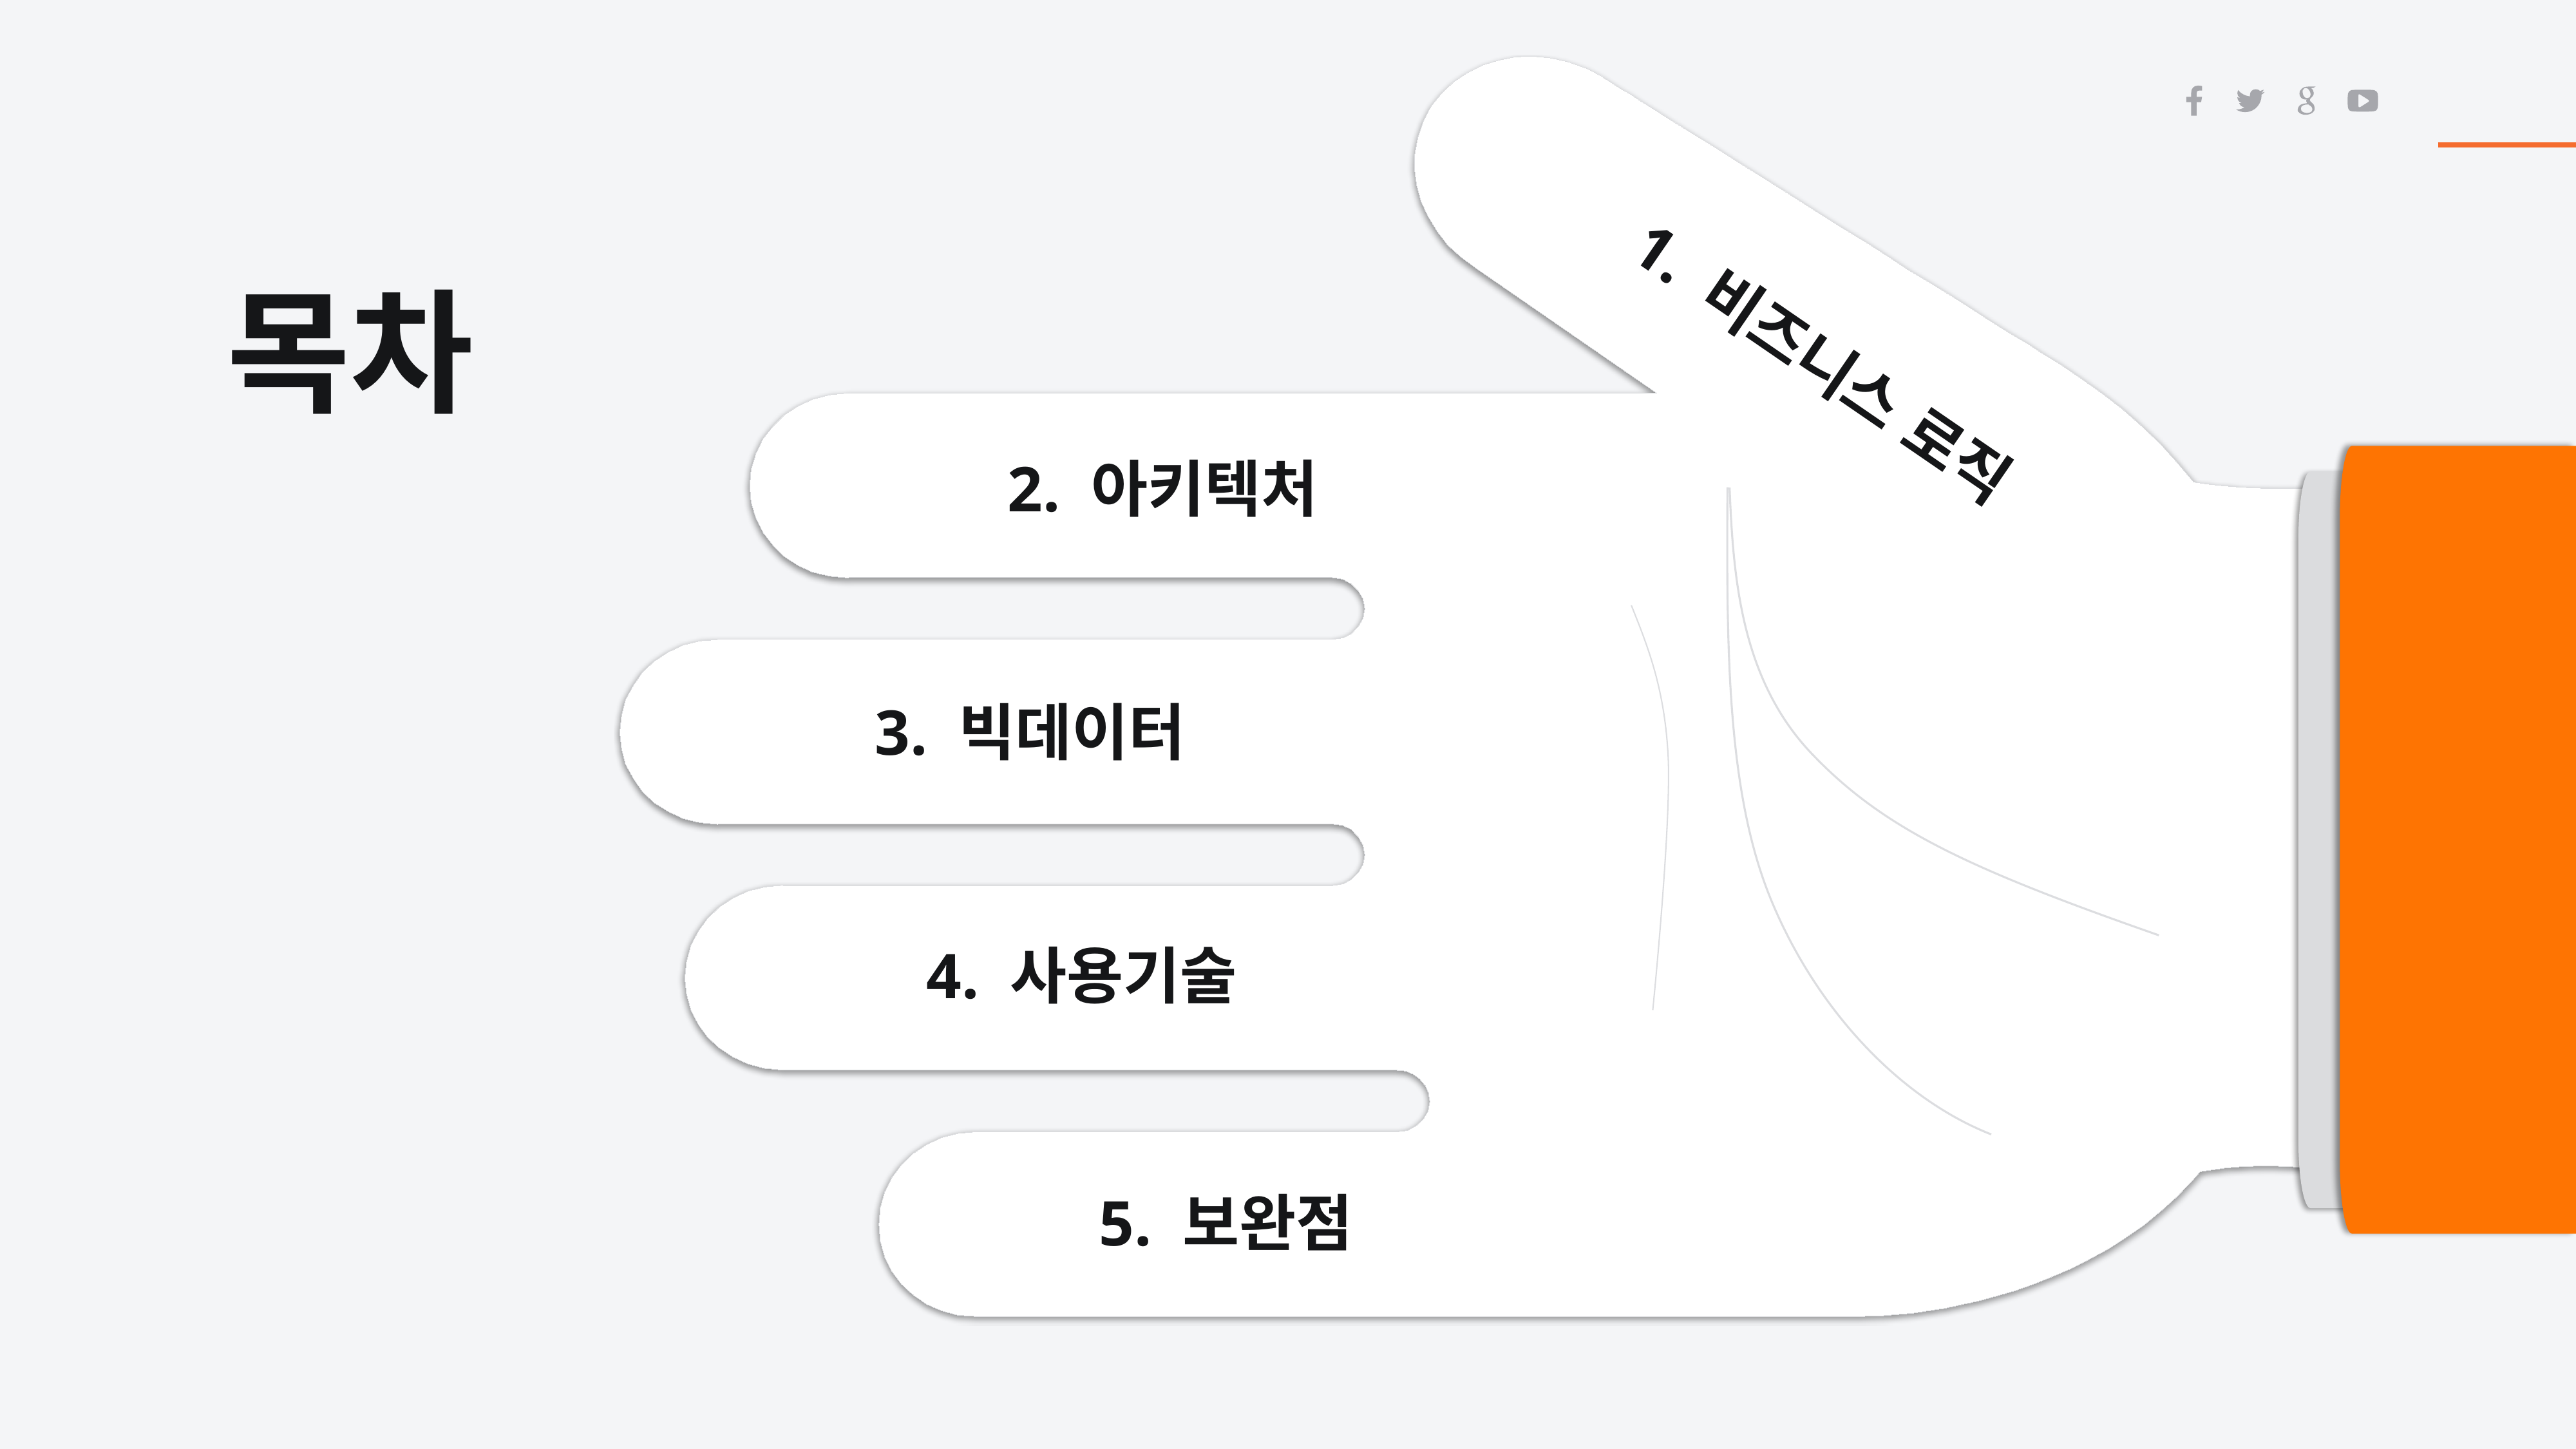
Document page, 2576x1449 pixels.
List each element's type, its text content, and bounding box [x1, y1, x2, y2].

text_box [620, 56, 2295, 1317]
text_box 4. 사용기술 [917, 931, 1565, 1016]
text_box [1631, 487, 2159, 1135]
text_box 5. 보완점 [1089, 1179, 1598, 1264]
text_box [2338, 444, 2576, 1235]
text_box 2. 아키텍처 [1184, 445, 1609, 529]
text_box [2297, 469, 2334, 1210]
text_box 목차 [222, 294, 1184, 630]
text_box 3. 빅데이터 [865, 688, 1421, 772]
text_box 1. 비즈니스 로직 [1609, 196, 2076, 484]
